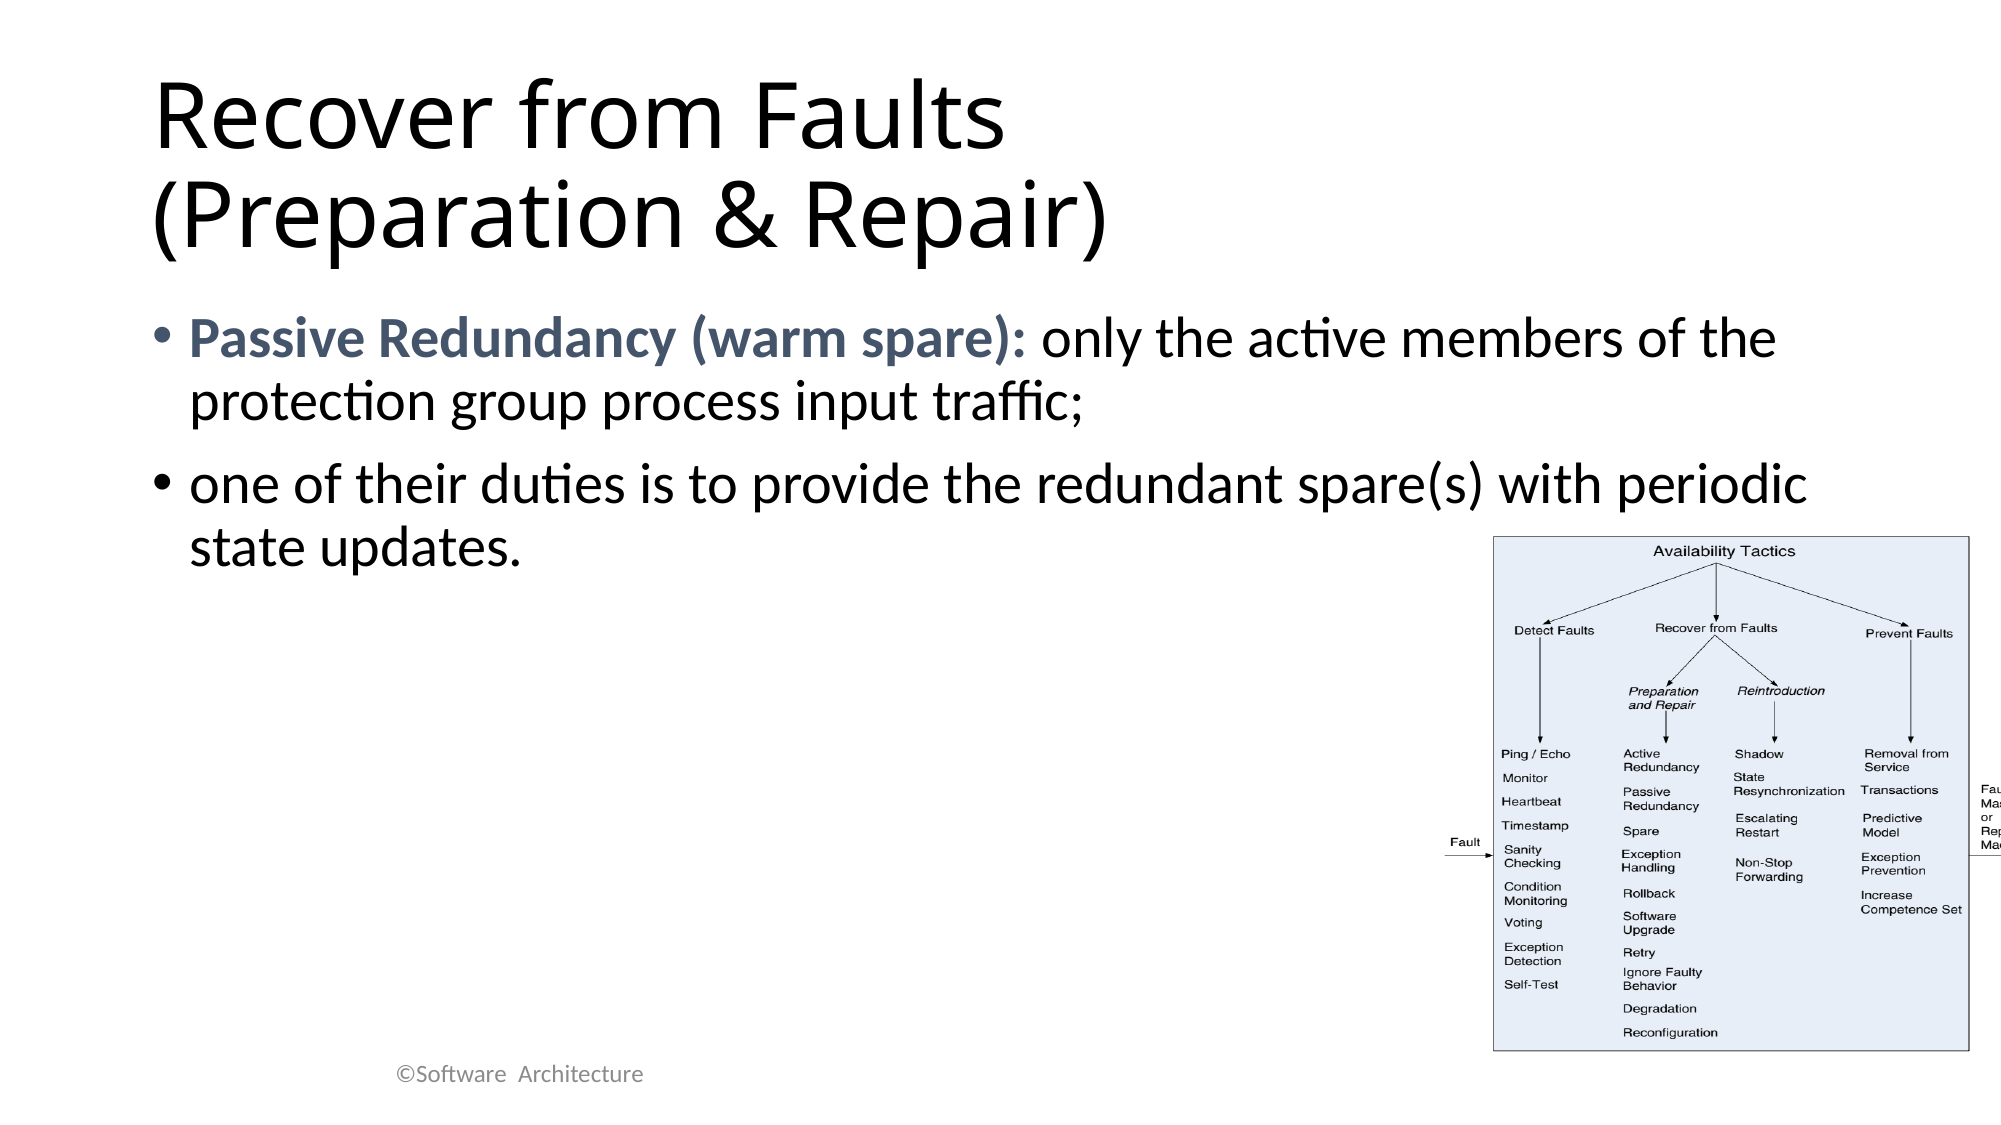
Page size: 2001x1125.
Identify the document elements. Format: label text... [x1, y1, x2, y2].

list Passive Redundancy (warm spare): only the active members of the protection group process input traffic; one of their duties is to provide the redundant spare(s) with periodic state updates. [137, 299, 1863, 1014]
title Recover from Faults (Preparation & Repair) [137, 59, 1863, 278]
footer ©Software Architecture [0, 1042, 1040, 1103]
picture [1436, 530, 2000, 1125]
